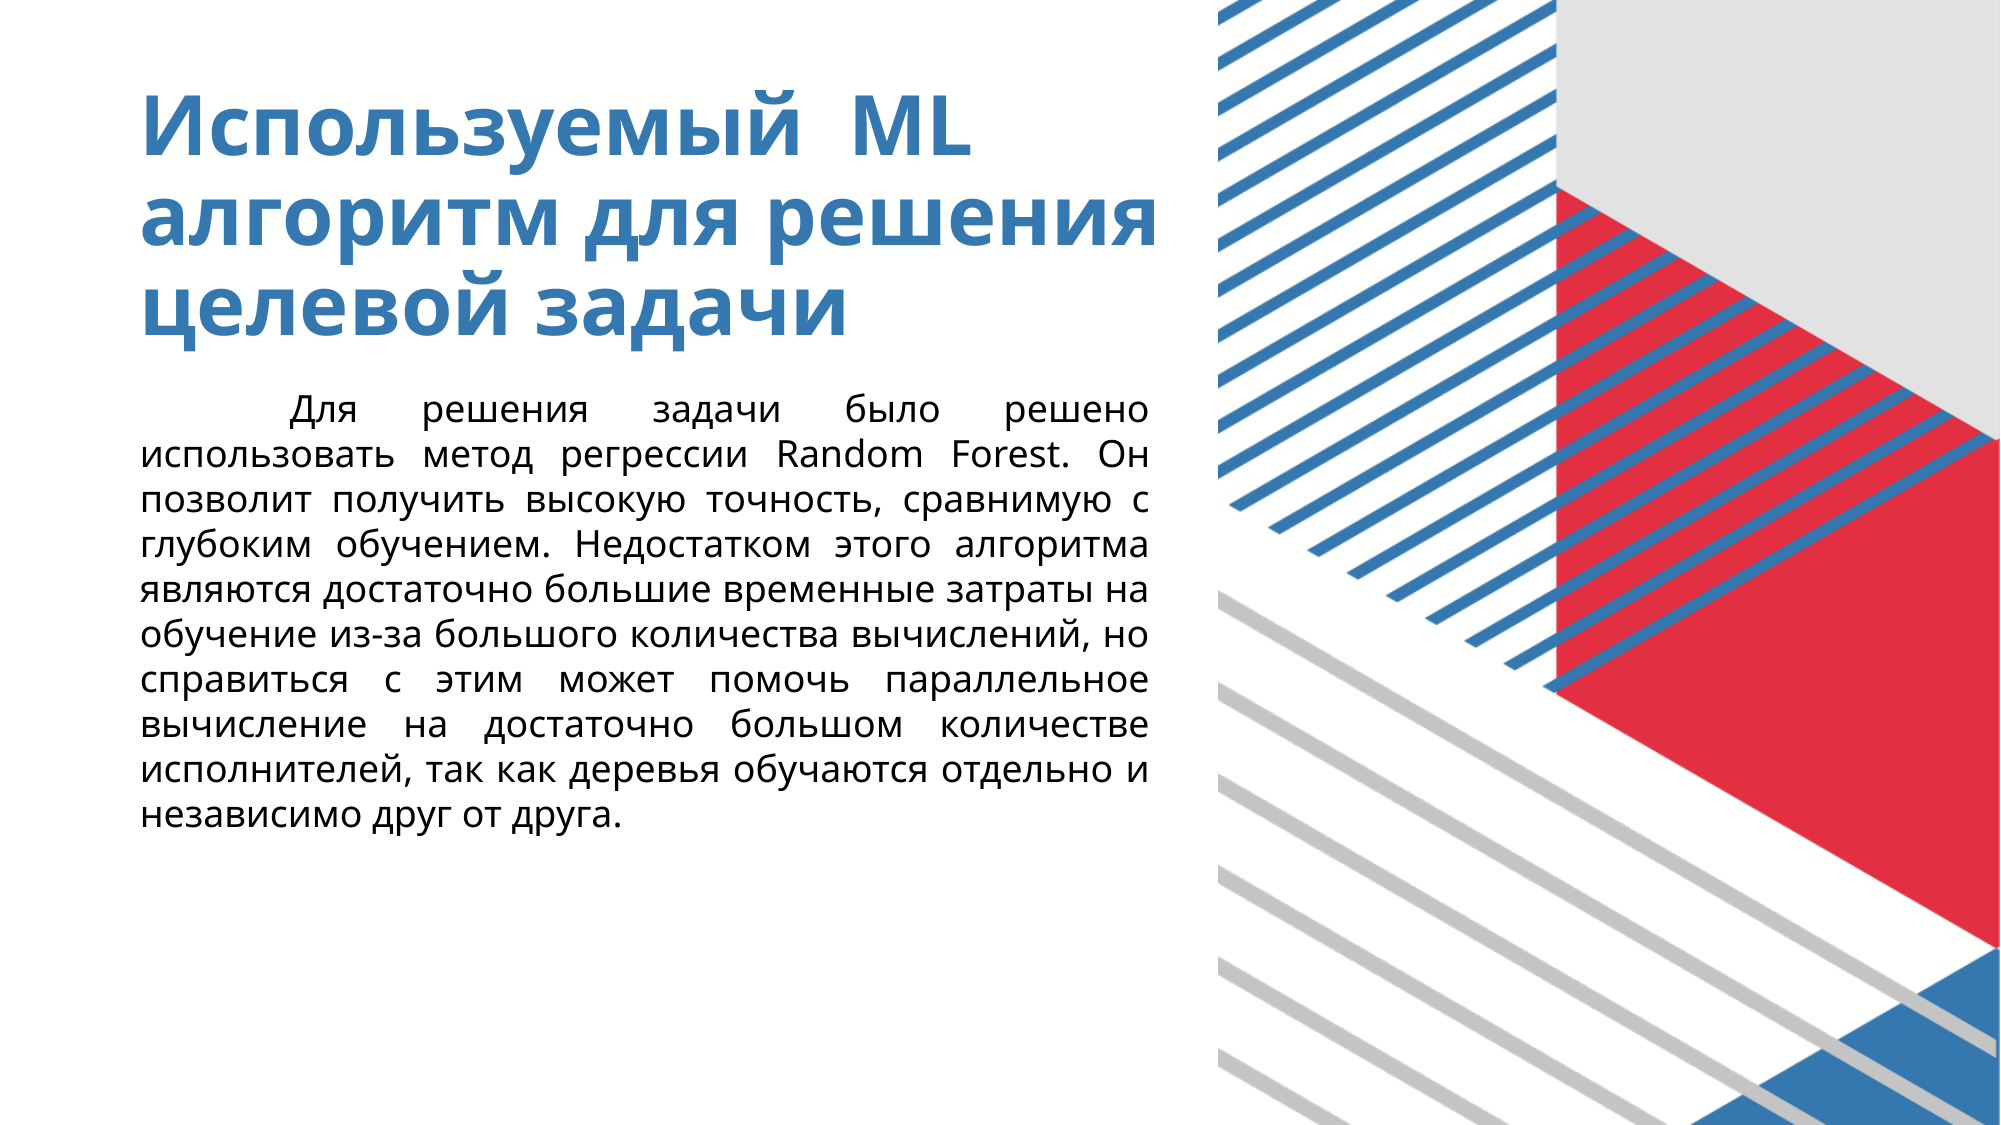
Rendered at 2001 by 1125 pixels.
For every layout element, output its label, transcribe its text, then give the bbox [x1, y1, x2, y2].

title Используемый ML алгоритм для решения целевой задачи [125, 75, 1188, 365]
picture [1218, 0, 2000, 1125]
list Для решения задачи было решено использовать метод регрессии Random Forest. Он позволит получить высокую точность, сравнимую с глубоким обучением. Недостатком этого алгоритма являются достаточно большие временные затраты на обучение из-за большого количества вычислений, но справиться с этим может помочь параллельное вычисление на достаточно большом количестве исполнителей, так как деревья обучаются отдельно и независимо друг от друга. [125, 377, 1166, 915]
